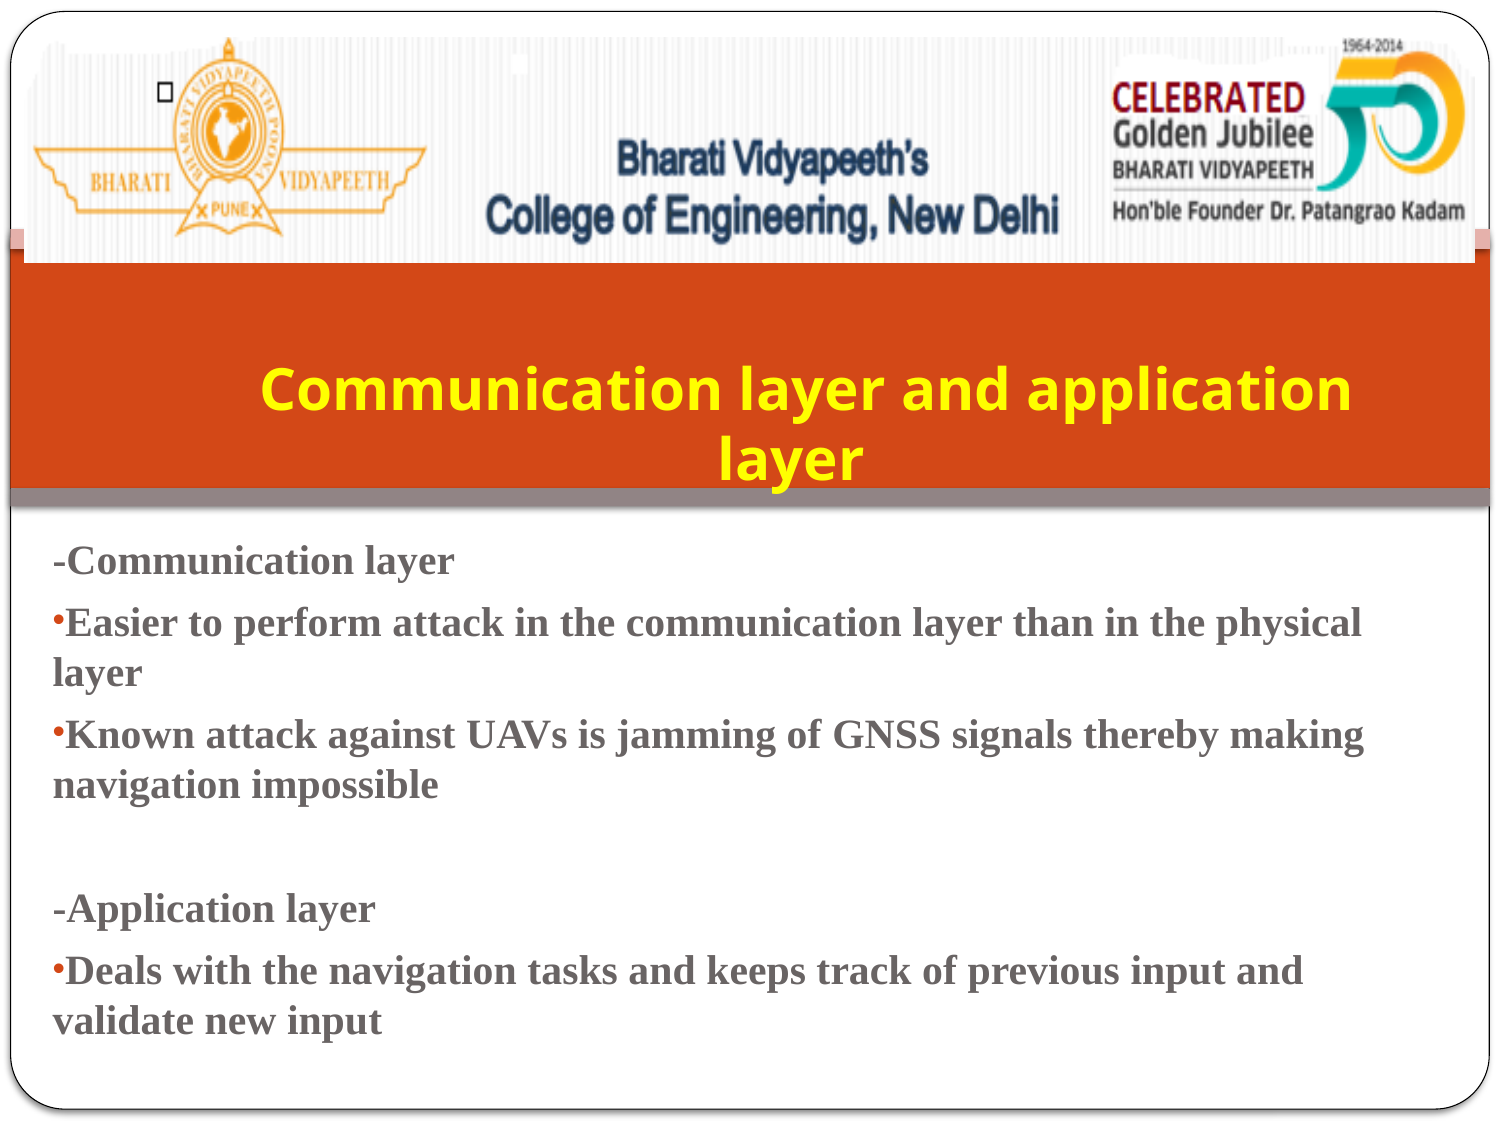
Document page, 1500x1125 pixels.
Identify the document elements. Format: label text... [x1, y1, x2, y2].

subtitle -Communication layer Easier to perform attack in the communication layer than in the physical layer Known attack against UAVs is jamming of GNSS signals thereby making navigation impossible -Application layer Deals with the navigation tasks and keeps track of previous input and validate new input [37, 524, 1463, 1088]
text_box Communication layer and application layer [187, 275, 1425, 500]
picture [24, 37, 1476, 263]
